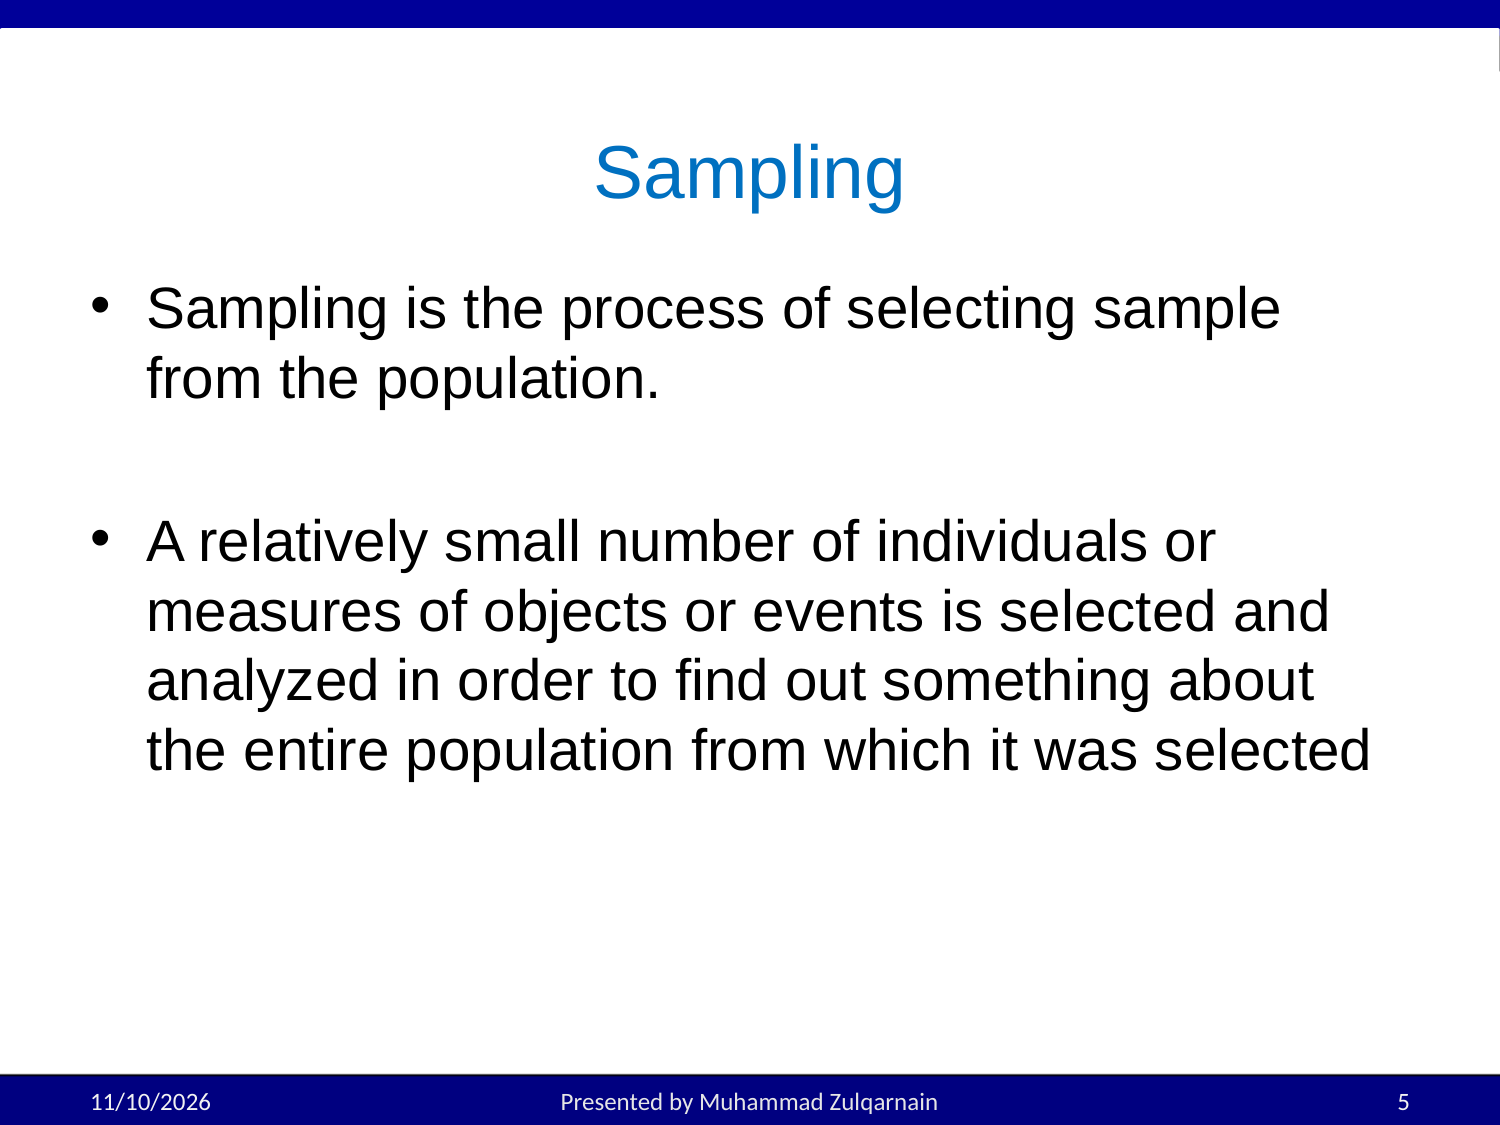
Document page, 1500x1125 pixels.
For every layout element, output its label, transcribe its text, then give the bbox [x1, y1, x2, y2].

slide_number 5 [1074, 1062, 1425, 1125]
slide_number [75, 1062, 425, 1125]
picture [0, 0, 1500, 28]
footer Presented by Muhammad Zulqarnain [512, 1062, 988, 1125]
picture [0, 90, 1500, 1125]
title Sampling [75, 99, 1425, 238]
list Sampling is the process of selecting sample from the population. A relatively small number of individuals or measures of objects or events is selected and analyzed in order to find out something about the entire population from which it was selected [75, 262, 1425, 1005]
